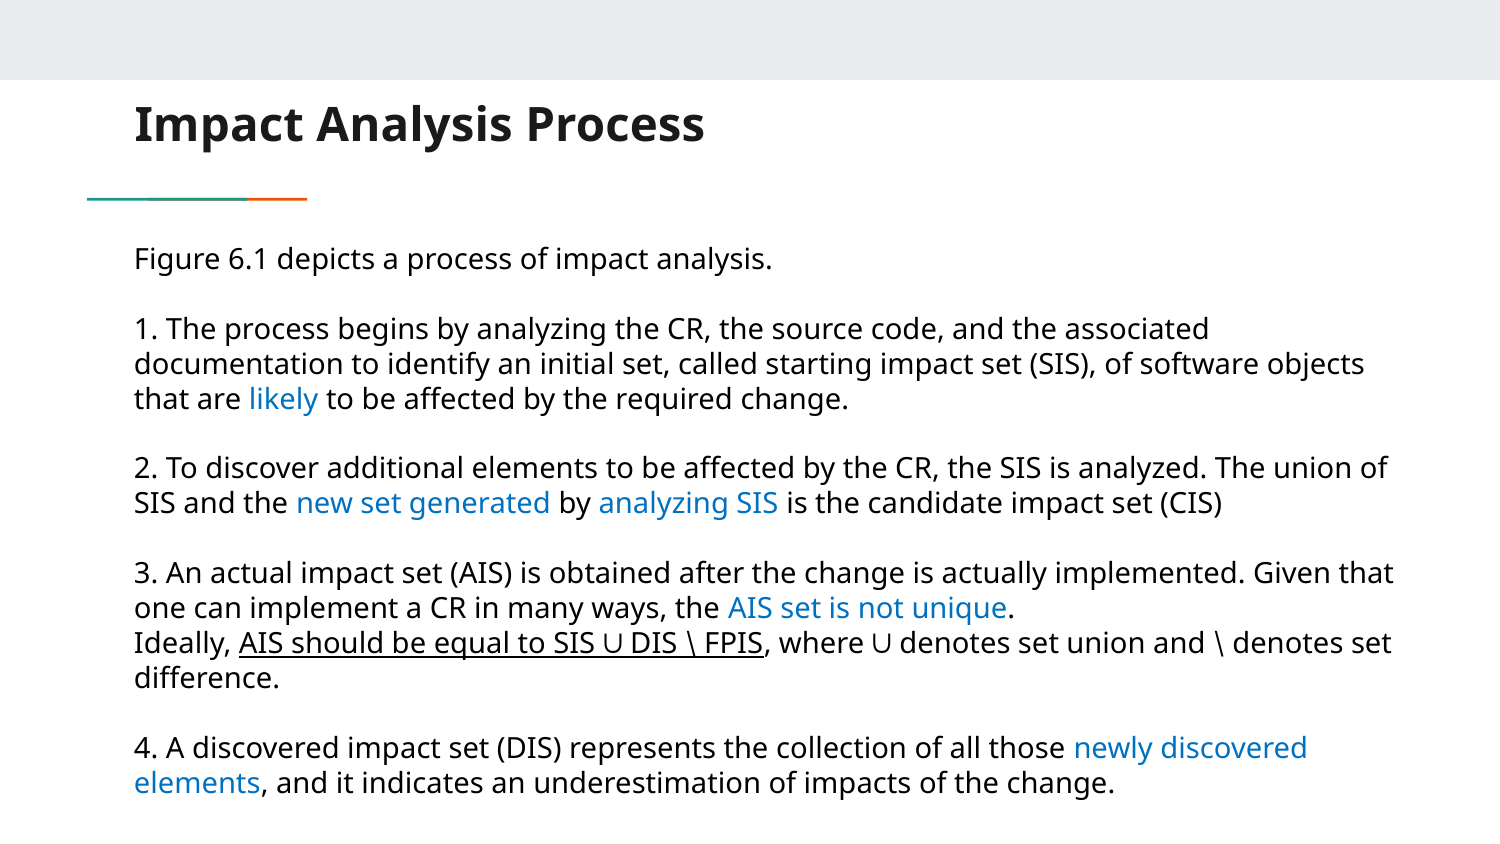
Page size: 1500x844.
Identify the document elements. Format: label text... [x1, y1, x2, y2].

text_box Figure 6.1 depicts a process of impact analysis. 1. The process begins by analyzing the CR, the source code, and the associated documentation to identify an initial set, called starting impact set (SIS), of software objects that are likely to be affected by the required change. 2. To discover additional elements to be affected by the CR, the SIS is analyzed. The union of SIS and the new set generated by analyzing SIS is the candidate impact set (CIS) 3. An actual impact set (AIS) is obtained after the change is actually implemented. Given that one can implement a CR in many ways, the AIS set is not unique. Ideally, AIS should be equal to SIS ∪ DIS ⧵ FPIS, where ∪ denotes set union and ⧵ denotes set difference. 4. A discovered impact set (DIS) represents the collection of all those newly discovered elements, and it indicates an underestimation of impacts of the change. [119, 225, 1432, 815]
title Impact Analysis Process [119, 78, 1381, 167]
